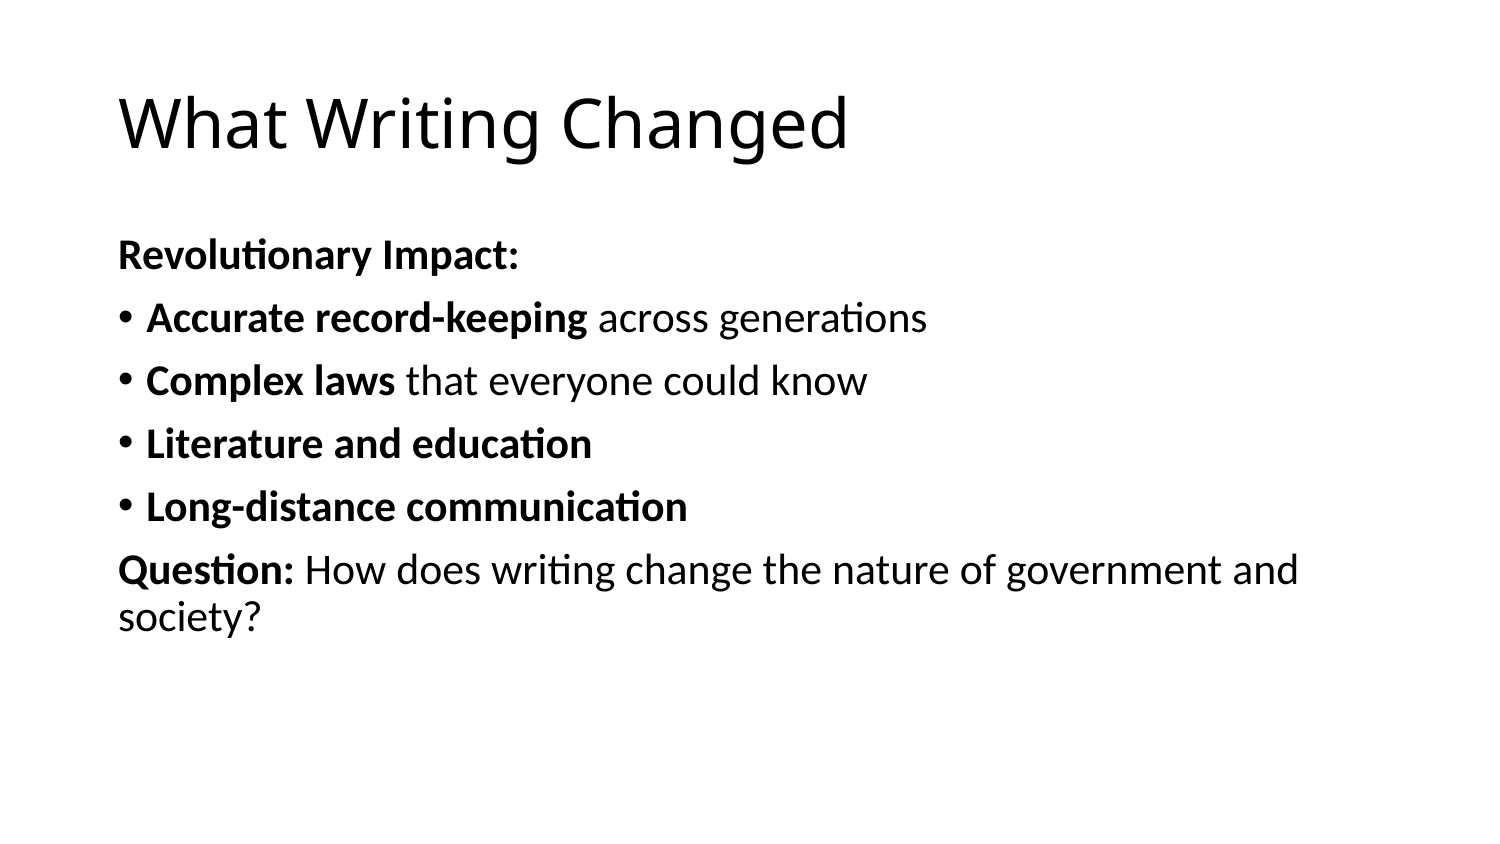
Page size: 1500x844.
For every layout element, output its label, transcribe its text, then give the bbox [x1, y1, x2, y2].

title What Writing Changed [103, 44, 1397, 208]
list Revolutionary Impact: Accurate record-keeping across generations Complex laws that everyone could know Literature and education Long-distance communication Question: How does writing change the nature of government and society? [103, 224, 1397, 760]
